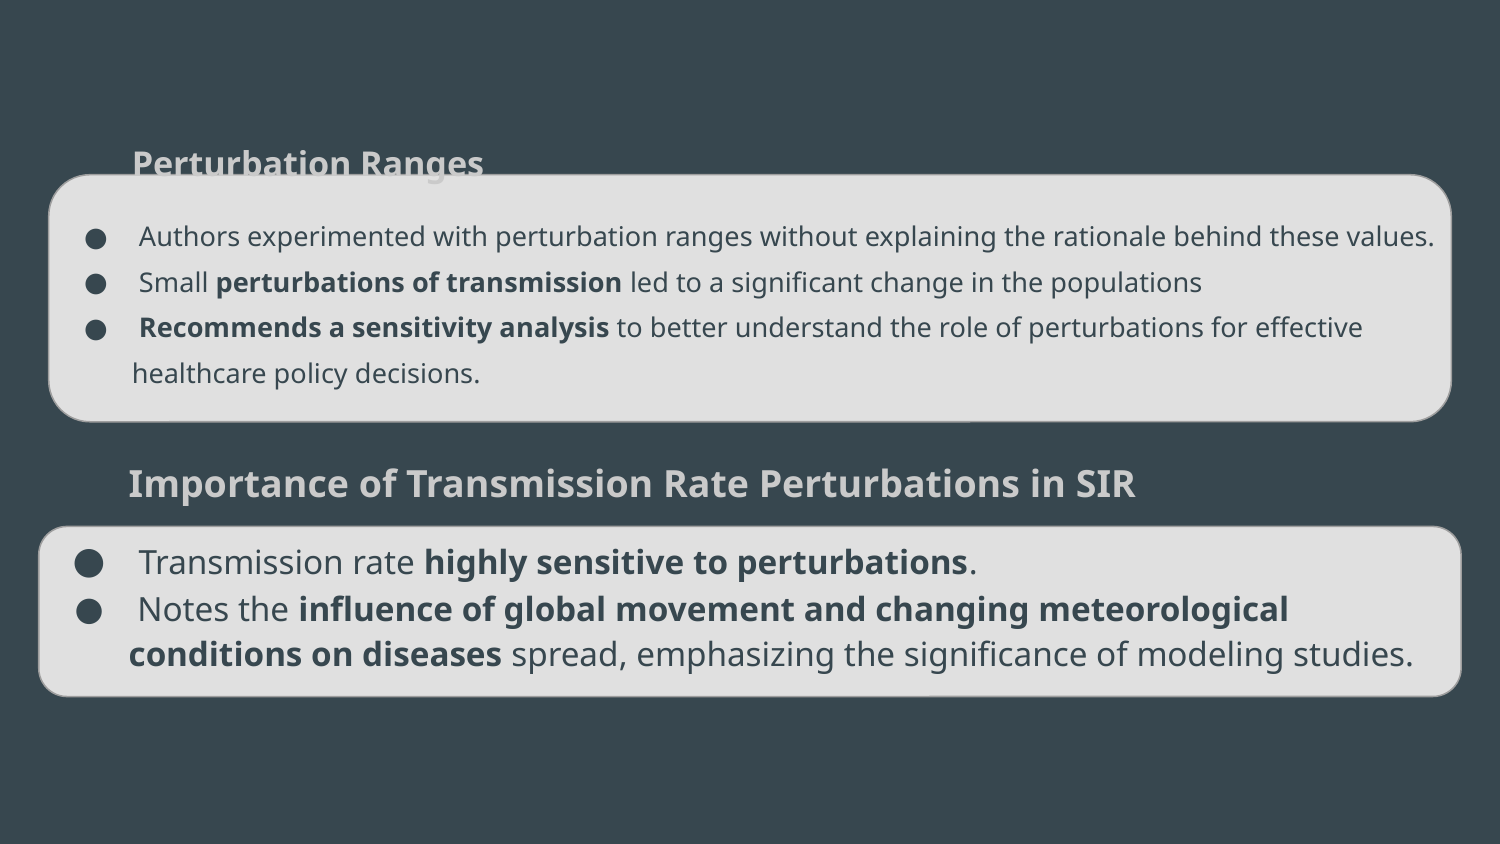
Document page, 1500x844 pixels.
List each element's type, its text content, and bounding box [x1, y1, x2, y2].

list Perturbation Ranges Authors experimented with perturbation ranges without explaining the rationale behind these values. Small perturbations of transmission led to a significant change in the populations Recommends a sensitivity analysis to better understand the role of perturbations for effective healthcare policy decisions. [48, 93, 1452, 422]
list Importance of Transmission Rate Perturbations in SIR Transmission rate highly sensitive to perturbations. Notes the influence of global movement and changing meteorological conditions on diseases spread, emphasizing the significance of modeling studies. [38, 421, 1462, 760]
